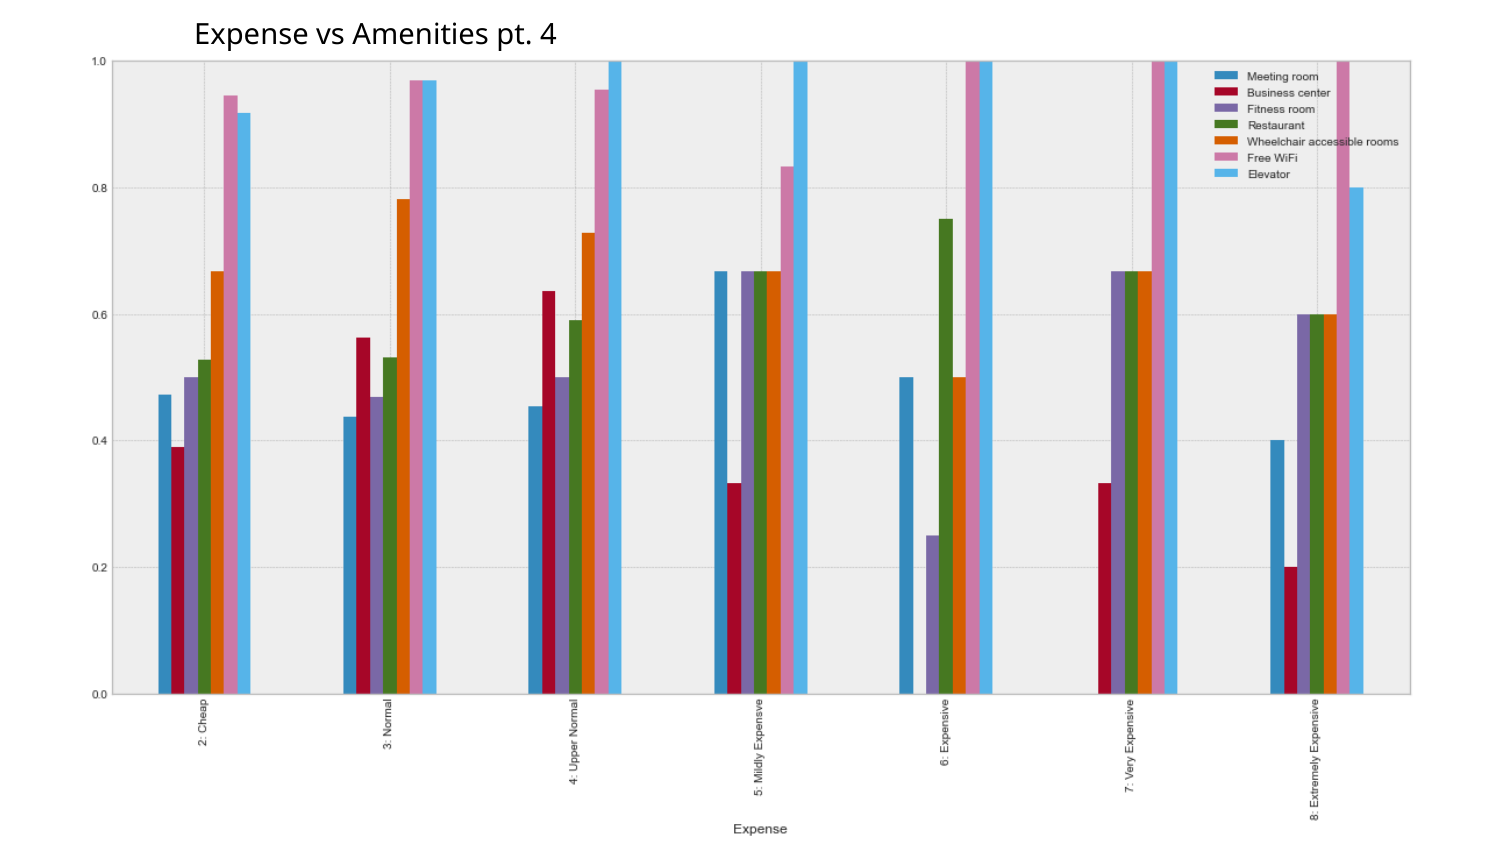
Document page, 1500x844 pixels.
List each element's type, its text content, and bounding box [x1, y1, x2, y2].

picture [83, 49, 1417, 844]
text_box Expense vs Amenities pt. 4 [179, 0, 882, 48]
